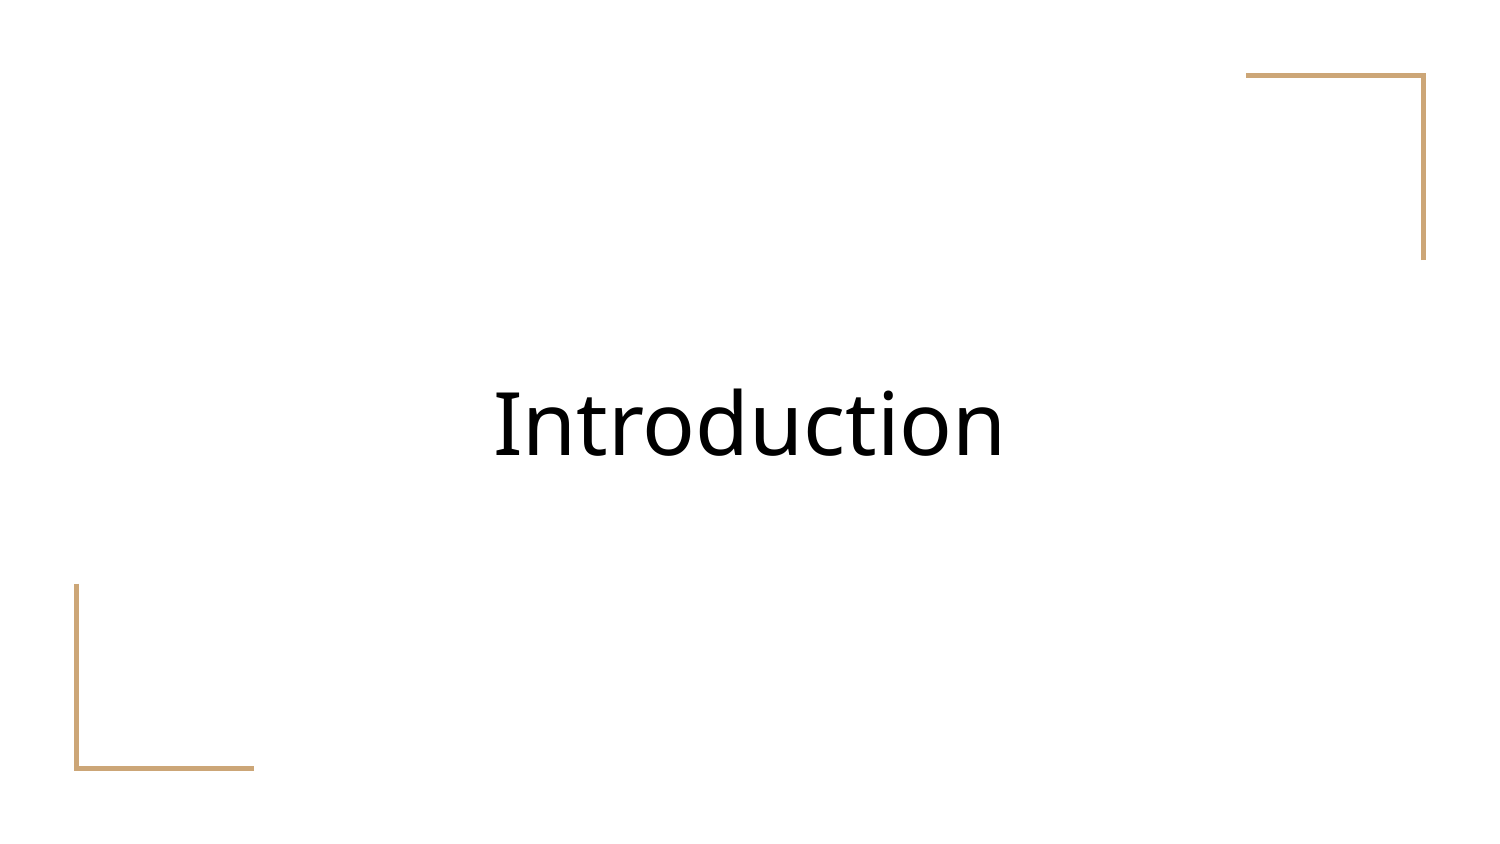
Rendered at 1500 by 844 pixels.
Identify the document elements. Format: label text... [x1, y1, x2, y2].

title Introduction [126, 296, 1374, 548]
